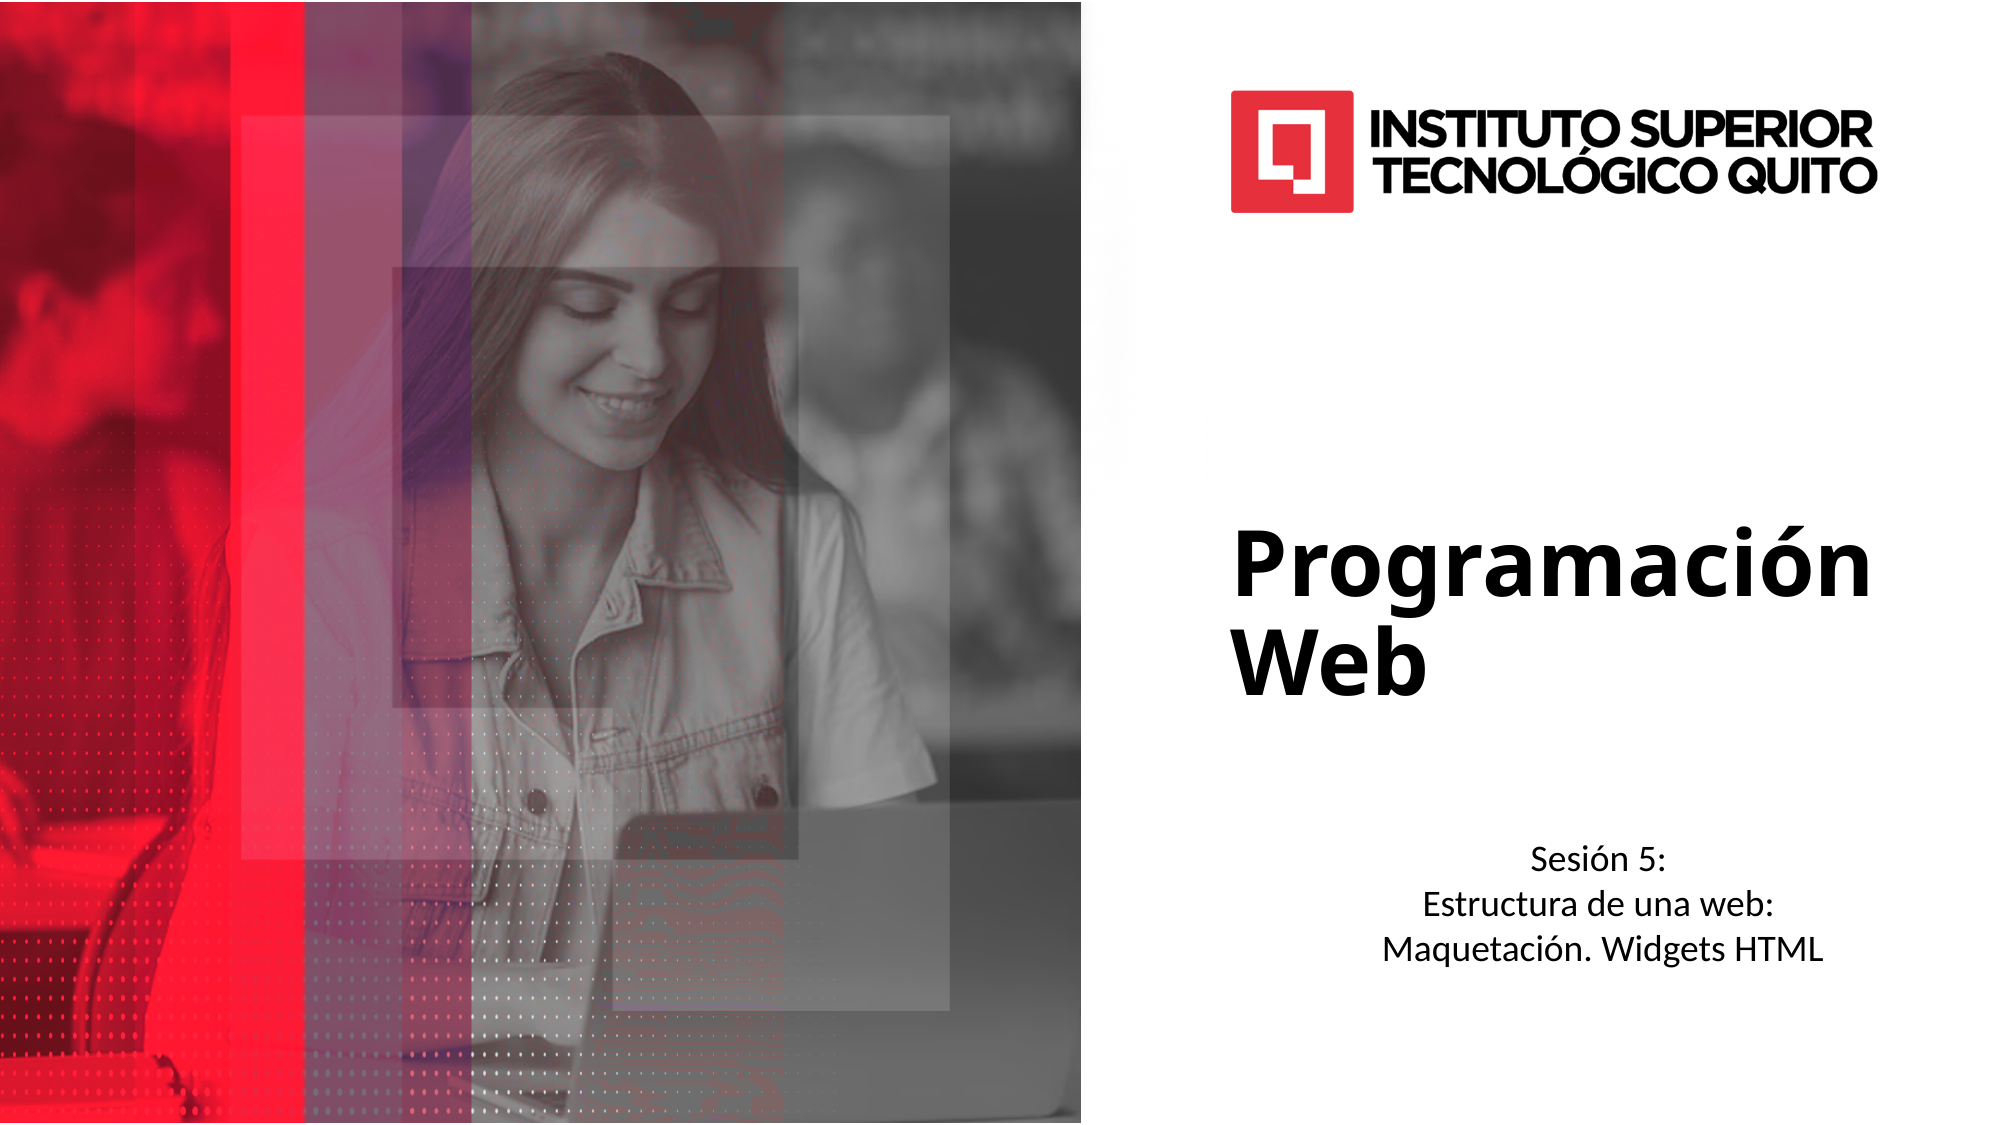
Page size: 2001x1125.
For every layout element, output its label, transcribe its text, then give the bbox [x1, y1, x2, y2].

title Programación Web [1215, 500, 1936, 733]
picture [0, 2, 2000, 1123]
text_box Sesión 5: Estructura de una web: Maquetación. Widgets HTML [1367, 826, 1839, 977]
